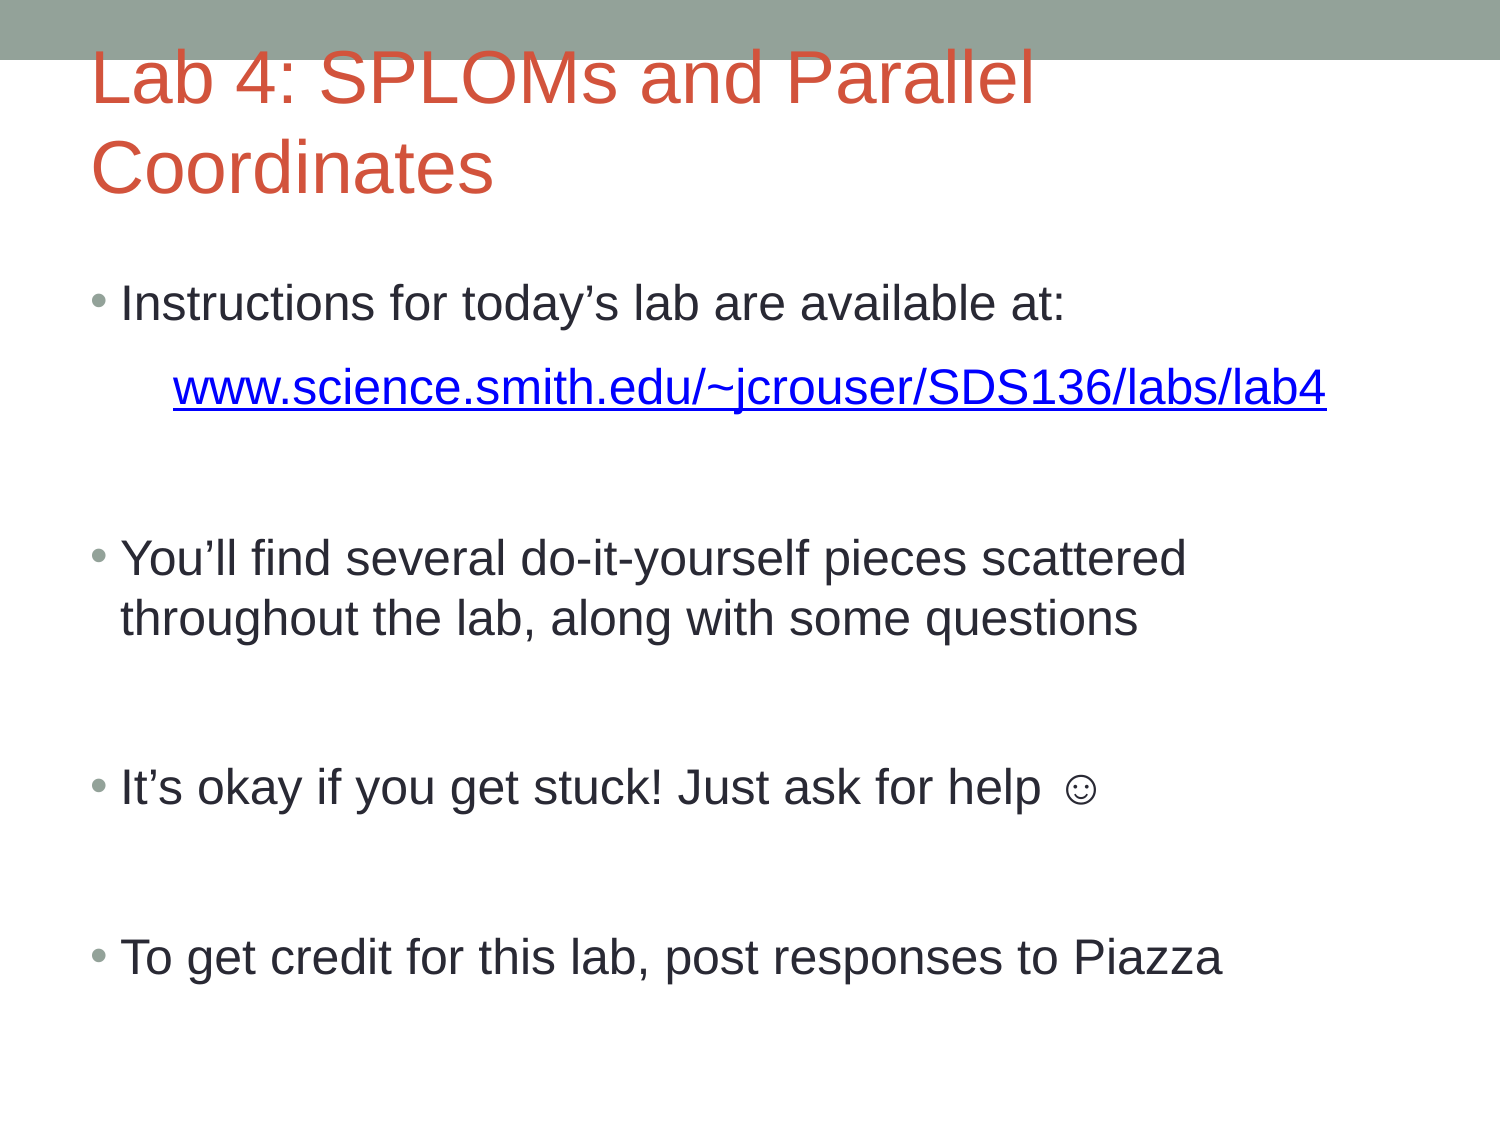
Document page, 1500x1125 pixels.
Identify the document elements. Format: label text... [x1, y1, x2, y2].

title Lab 4: SPLOMs and Parallel Coordinates [75, 37, 1425, 200]
list Instructions for today’s lab are available at: www.science.smith.edu/~jcrouser/SDS136/labs/lab4 You’ll find several do-it-yourself pieces scattered throughout the lab, along with some questions It’s okay if you get stuck! Just ask for help ☺ To get credit for this lab, post responses to Piazza [75, 262, 1425, 1063]
